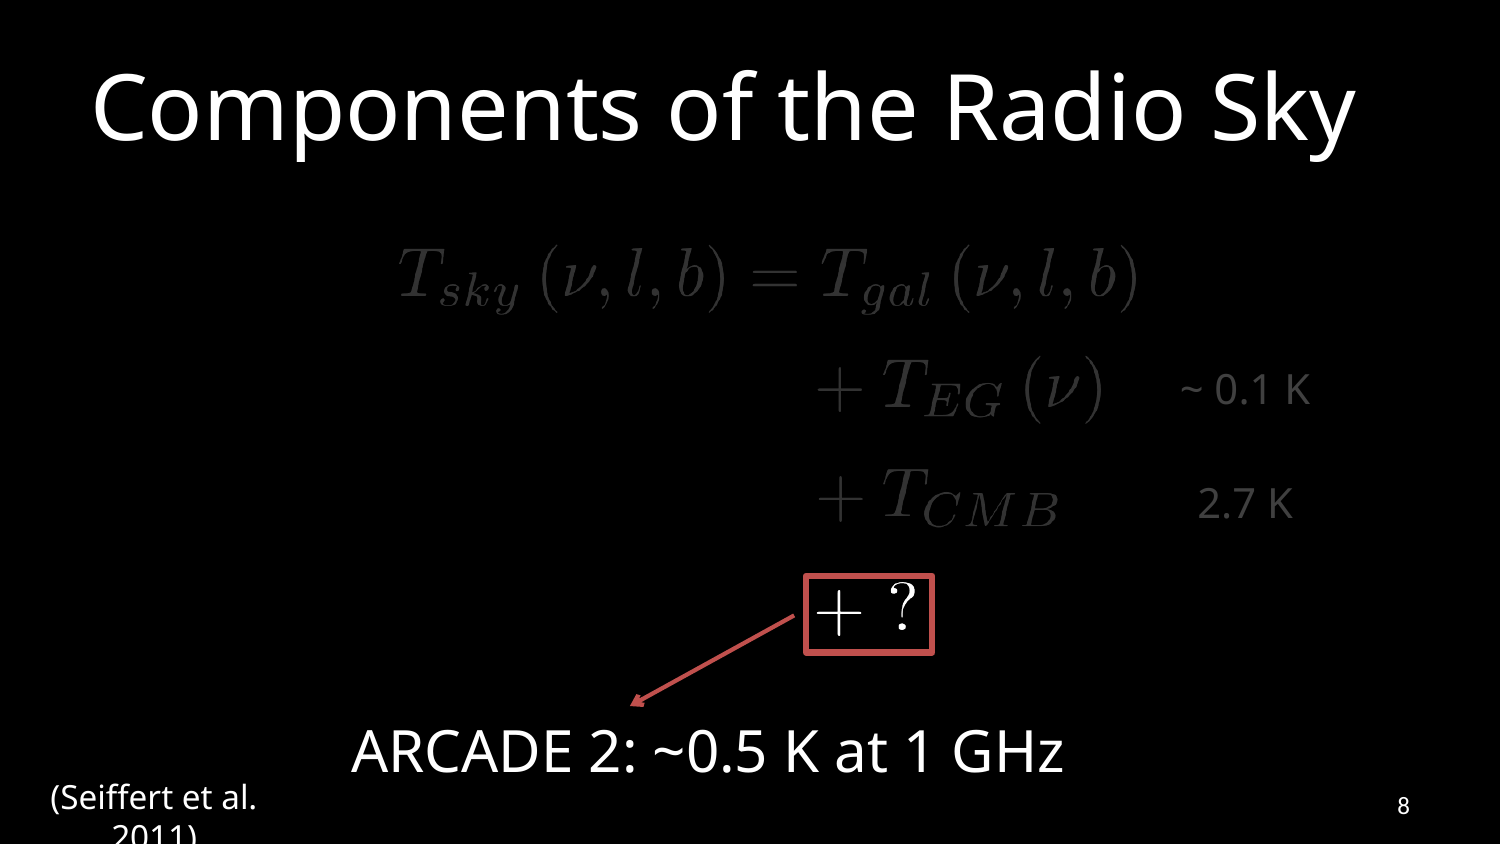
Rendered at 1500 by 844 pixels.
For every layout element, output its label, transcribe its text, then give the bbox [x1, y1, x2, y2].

text_box (Seiffert et al. 2011) [0, 789, 309, 843]
title Components of the Radio Sky [75, 33, 1425, 175]
text_box ~ 0.1 K [1153, 355, 1343, 421]
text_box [398, 243, 1149, 650]
text_box 2.7 K [1153, 469, 1343, 535]
text_box ARCADE 2: ~0.5 K at 1 GHz [327, 706, 1090, 792]
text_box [629, 615, 795, 707]
slide_number 8 [1074, 782, 1425, 827]
